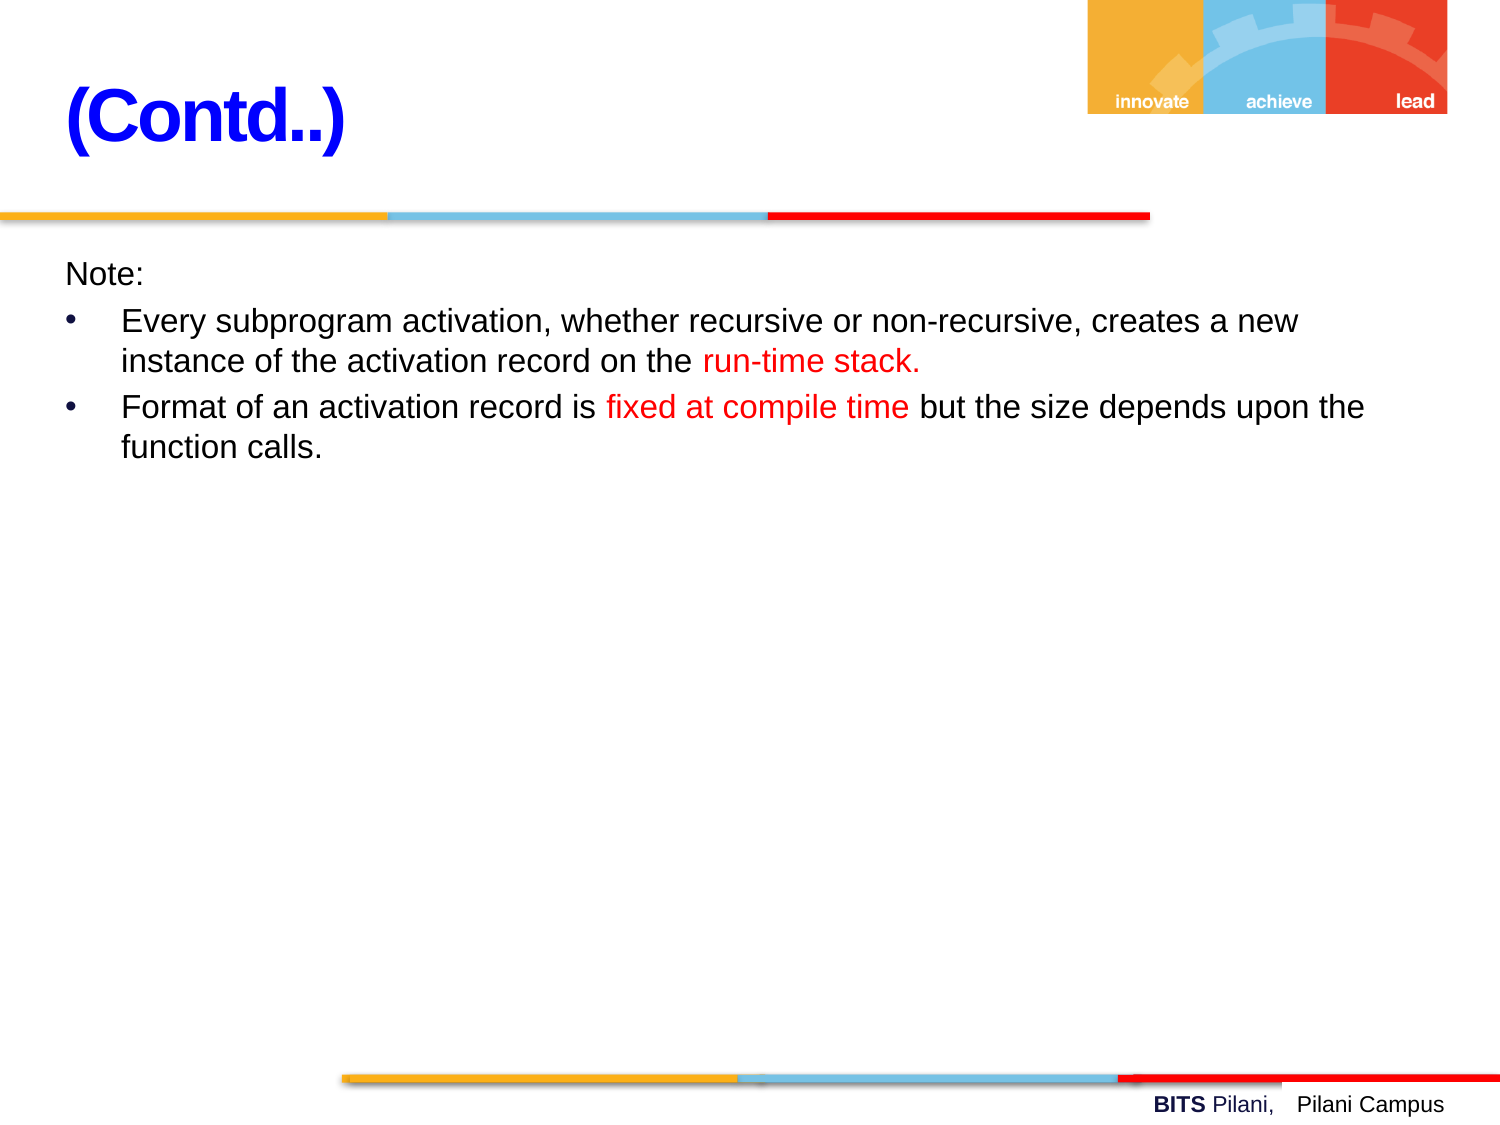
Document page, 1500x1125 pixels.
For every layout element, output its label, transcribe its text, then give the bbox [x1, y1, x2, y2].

list (Contd..) [50, 24, 1088, 213]
list Note: Every subprogram activation, whether recursive or non-recursive, creates a new instance of the activation record on the run-time stack. Format of an activation record is fixed at compile time but the size depends upon the function calls. [50, 245, 1400, 988]
text_box Pilani Campus [1282, 1082, 1500, 1125]
picture [1087, 0, 1448, 114]
